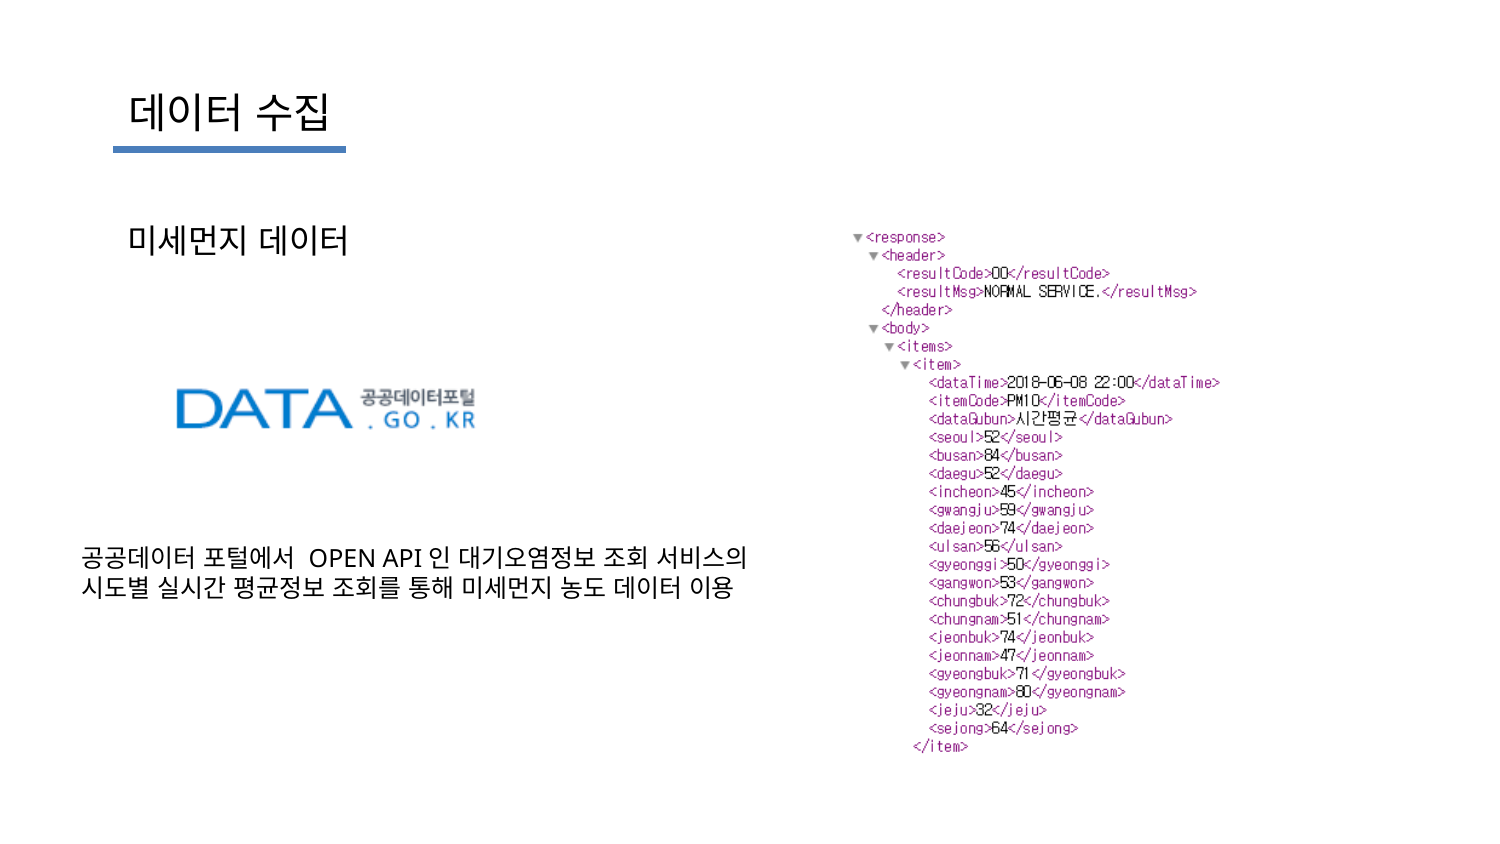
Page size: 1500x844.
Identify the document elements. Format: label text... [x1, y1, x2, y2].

text_box 데이터 수집 [112, 79, 348, 145]
text_box 공공데이터 포털에서 OPEN API인 대기오염정보 조회 서비스의 시도별 실시간 평균정보 조회를 통해 미세먼지 농도 데이터 이용 [66, 534, 772, 610]
picture [170, 356, 484, 482]
text_box 미세먼지 데이터 [111, 212, 366, 269]
picture [840, 222, 1400, 758]
